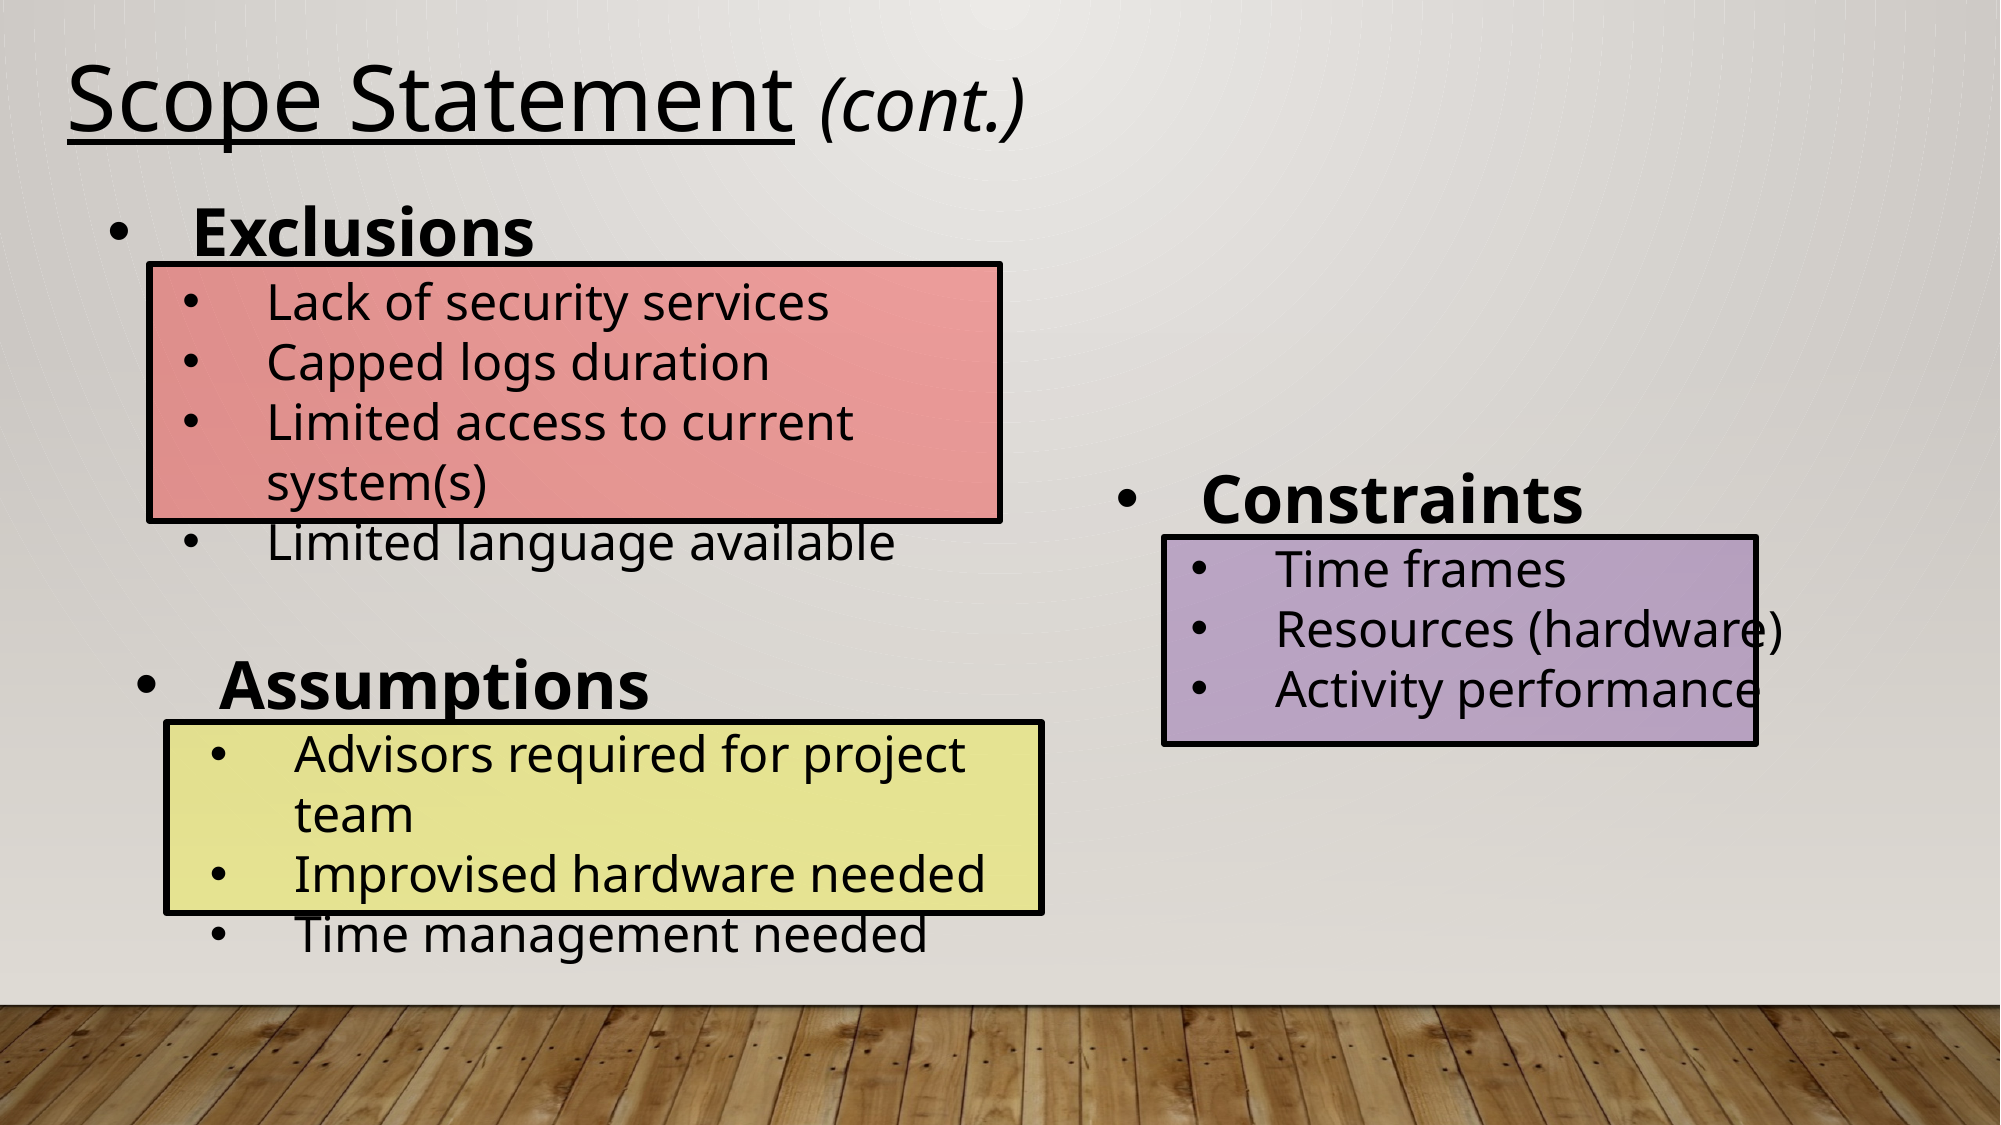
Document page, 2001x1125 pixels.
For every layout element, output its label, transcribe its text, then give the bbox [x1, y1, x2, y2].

text_box Assumptions Advisors required for project team Improvised hardware needed Time management needed [119, 635, 1039, 971]
picture [0, 1005, 2000, 1125]
text_box [1163, 725, 1757, 745]
text_box Constraints Time frames Resources (hardware) Activity performance [1100, 449, 1819, 725]
text_box Scope Statement (cont.) [52, 32, 1727, 158]
text_box Exclusions Lack of security services Capped logs duration Limited access to current system(s) Limited language available [92, 182, 1042, 578]
text_box [1039, 721, 1043, 914]
